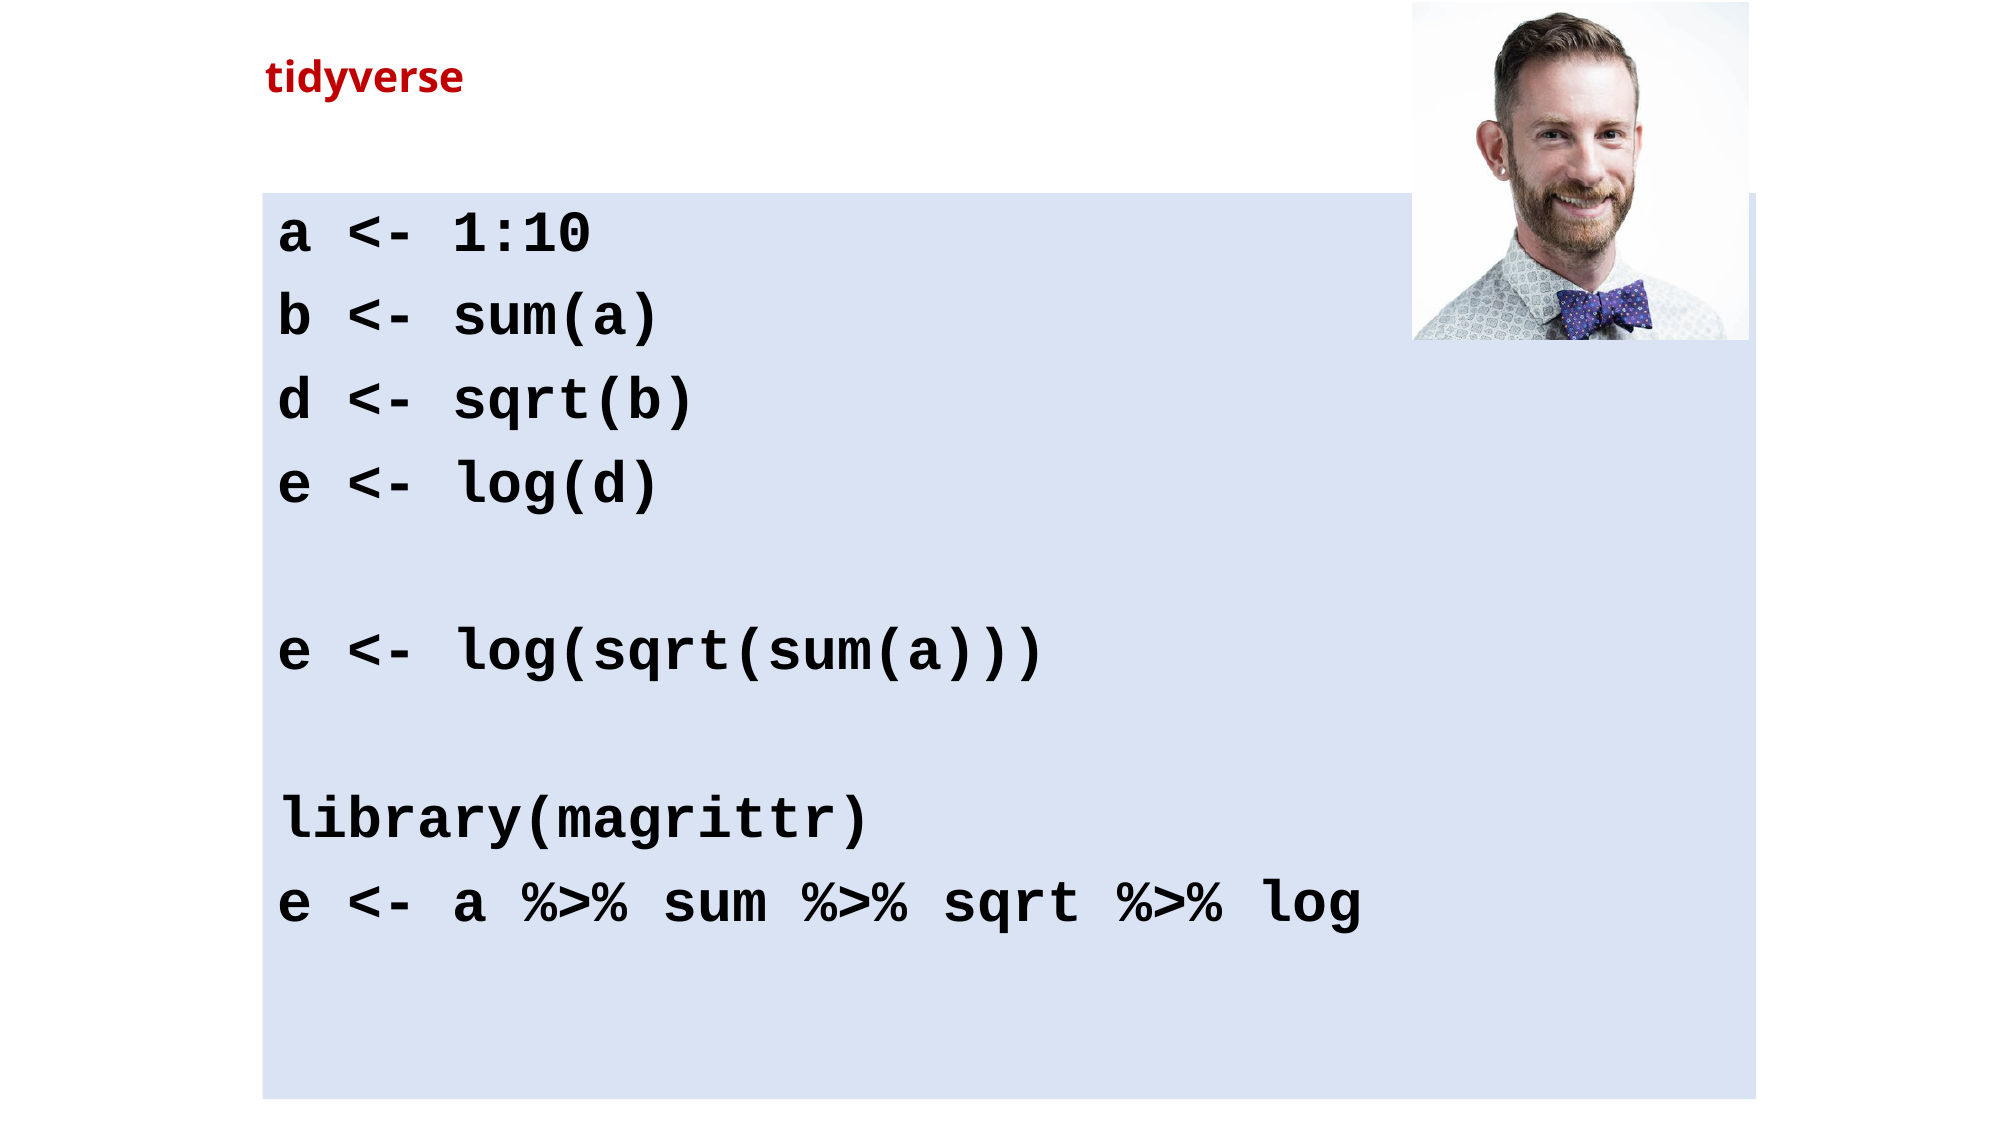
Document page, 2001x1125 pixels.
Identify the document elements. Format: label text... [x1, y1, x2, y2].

list a <- 1:10 b <- sum(a) d <- sqrt(b) e <- log(d) e <- log(sqrt(sum(a))) library(magrittr) e <- a %>% sum %>% sqrt %>% log tidyverse [262, 193, 1757, 1100]
picture [1412, 2, 1750, 340]
title tidyverse [249, 0, 1750, 163]
